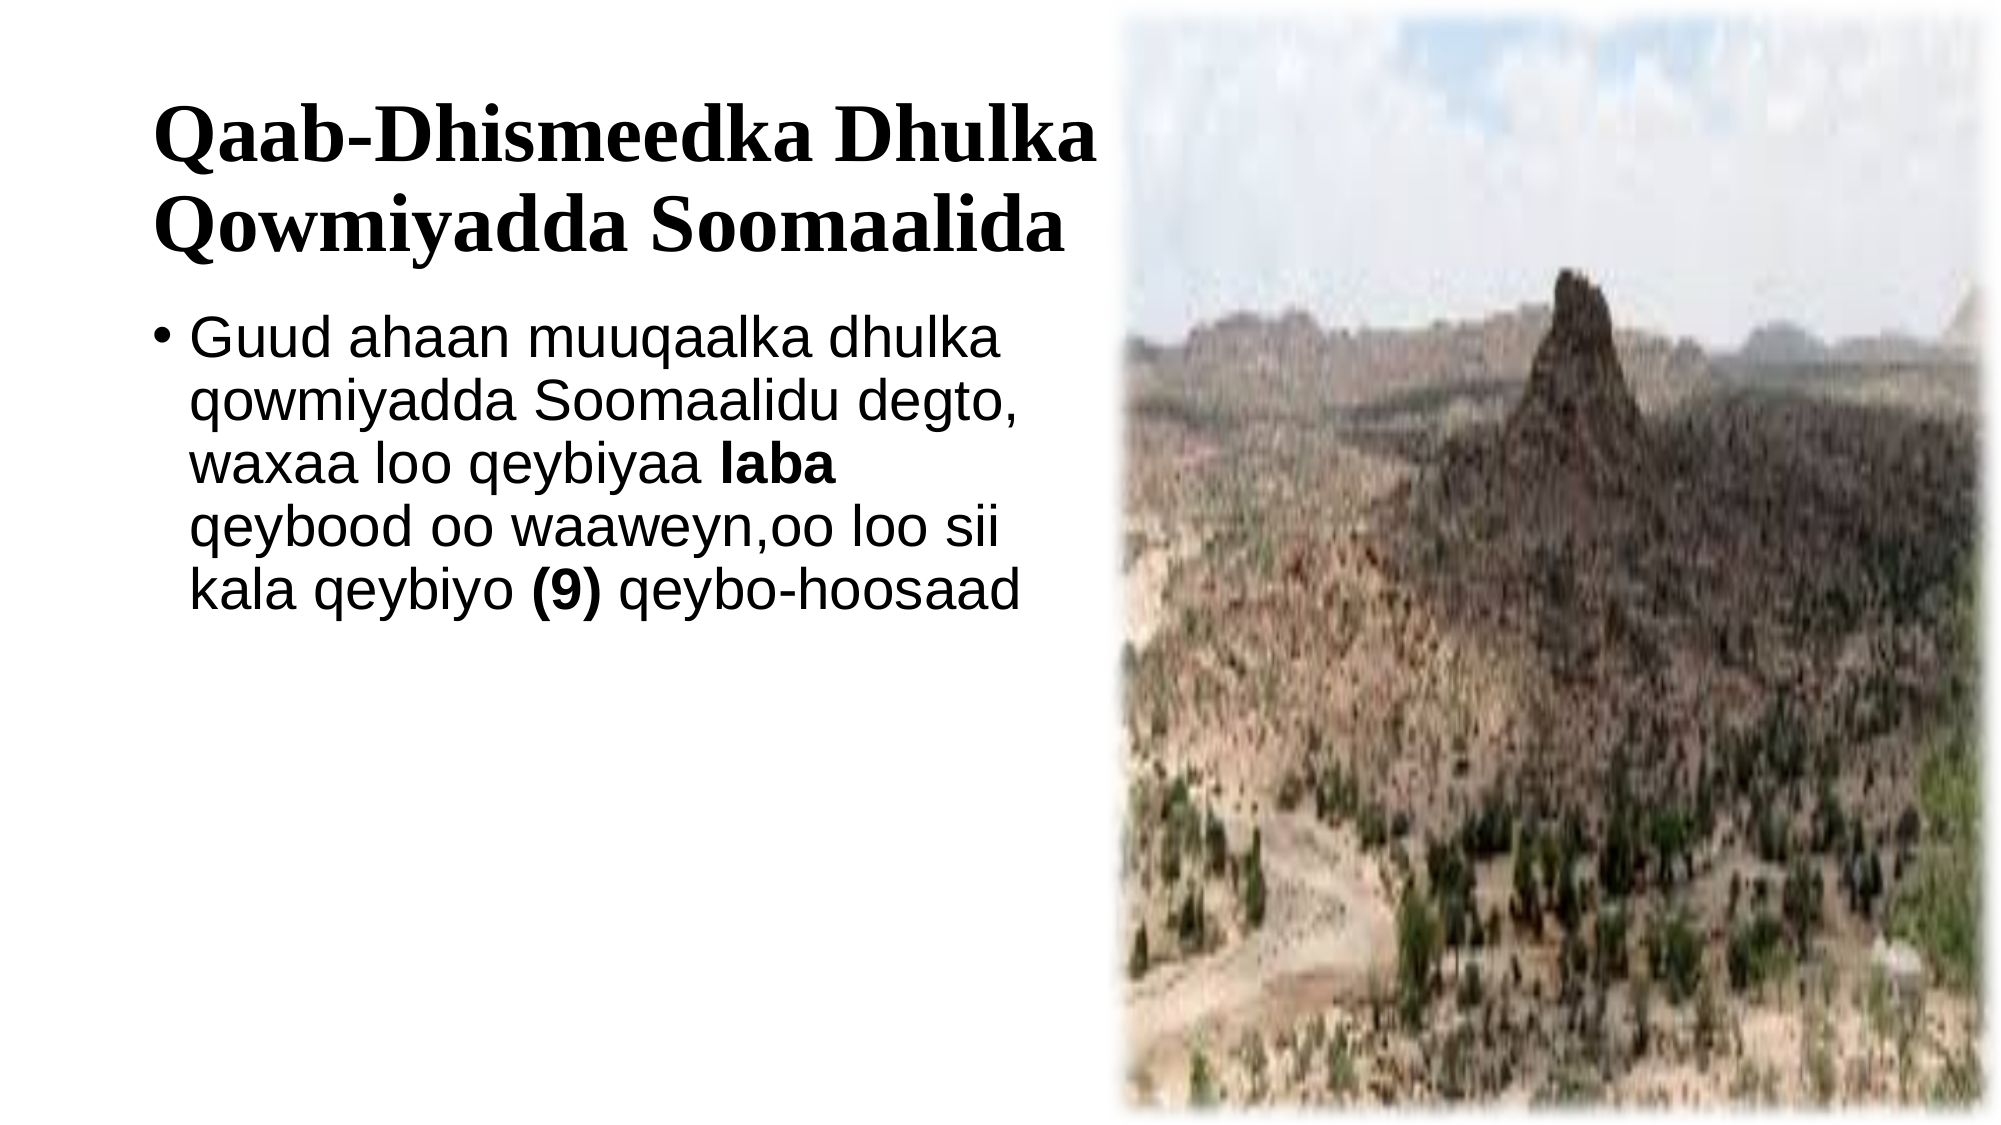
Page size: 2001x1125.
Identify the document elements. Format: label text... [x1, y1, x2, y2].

list Guud ahaan muuqaalka dhulka qowmiyadda Soomaalidu degto, waxaa loo qeybiyaa laba qeybood oo waaweyn,oo loo sii kala qeybiyo (9) qeybo-hoosaad [137, 299, 1068, 1014]
title Qaab-Dhismeedka Dhulka Qowmiyadda Soomaalida [137, 59, 1107, 300]
picture [1107, 0, 2000, 1125]
